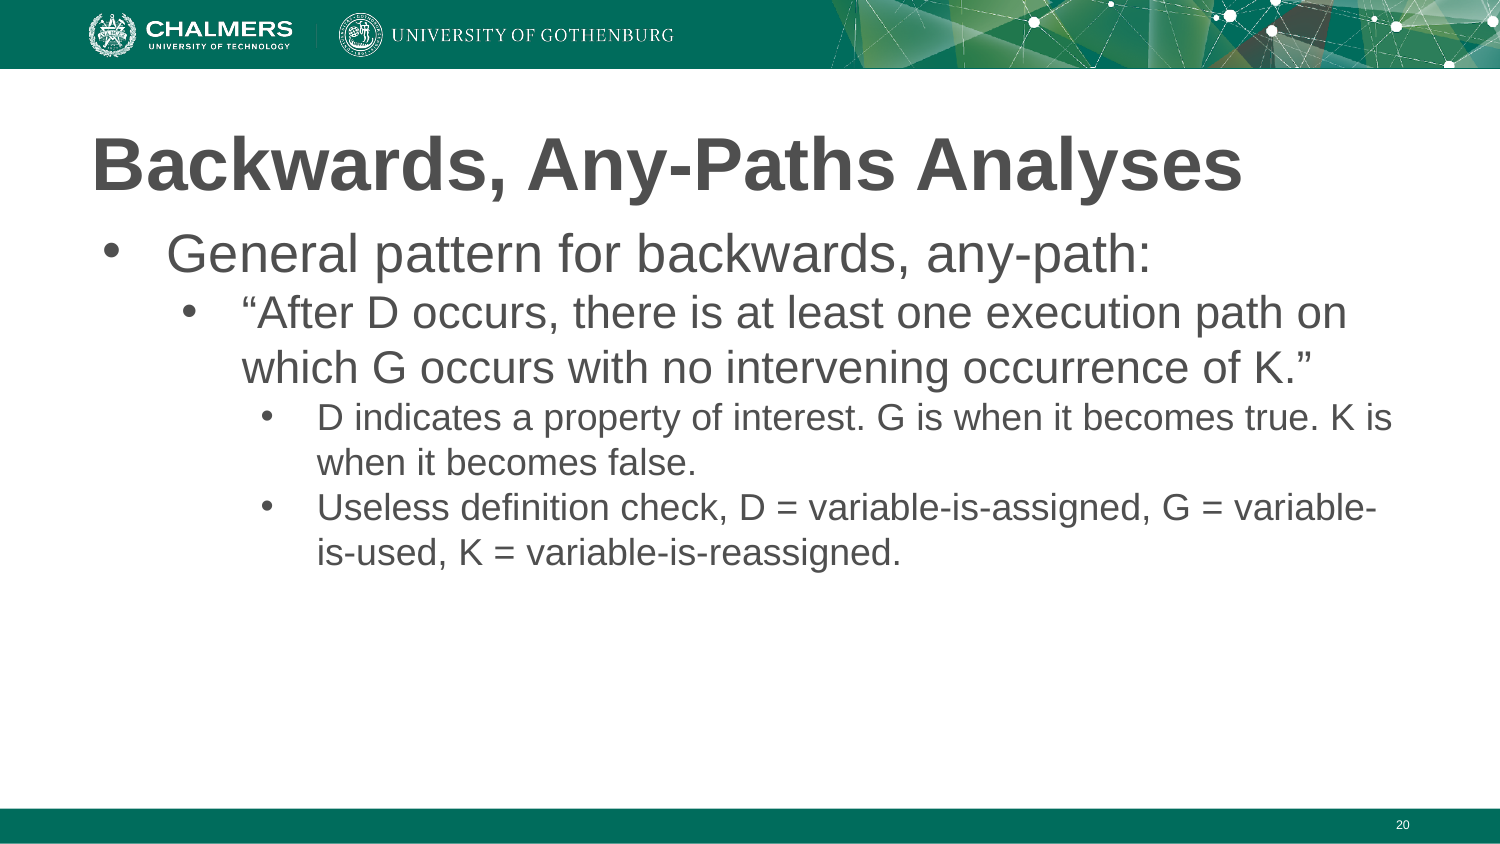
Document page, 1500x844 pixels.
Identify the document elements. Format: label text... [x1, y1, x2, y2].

picture [64, 0, 696, 85]
picture [759, 0, 1500, 68]
list General pattern for backwards, any-path: “After D occurs, there is at least one execution path on which G occurs with no intervening occurrence of K.” D indicates a property of interest. G is when it becomes true. K is when it becomes false. Useless definition check, D = variable-is-assigned, G = variable-is-used, K = variable-is-reassigned. [76, 210, 1425, 782]
title Backwards, Any-Paths Analyses [76, 100, 1425, 210]
slide_number ‹#› [1074, 809, 1425, 844]
